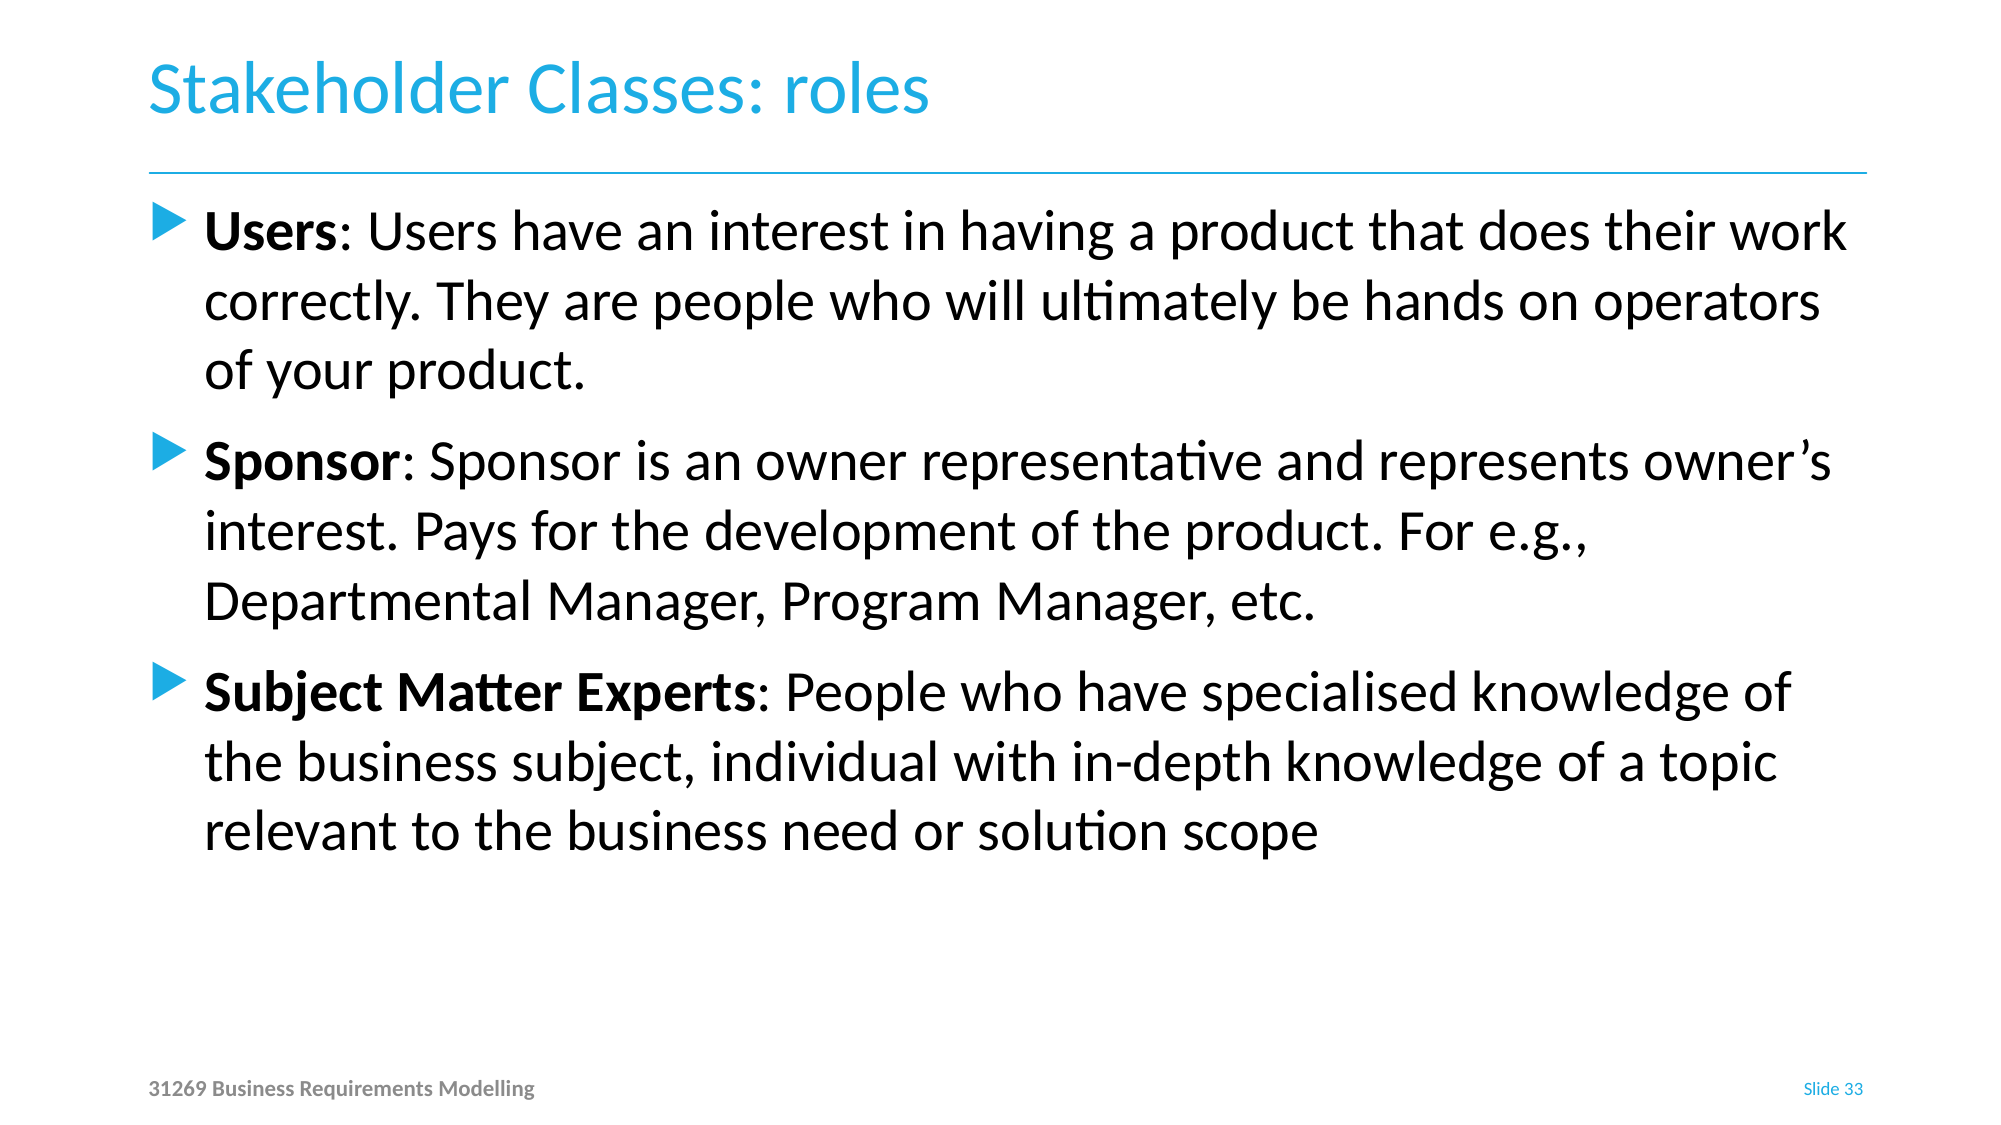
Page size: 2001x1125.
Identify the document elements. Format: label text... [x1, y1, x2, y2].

footer 31269 Business Requirements Modelling [133, 1057, 1145, 1118]
slide_number Slide 33 [1740, 1057, 1879, 1118]
title Stakeholder Classes: roles [133, 30, 1898, 150]
list Users: Users have an interest in having a product that does their work correctly. They are people who will ultimately be hands on operators of your product. Sponsor: Sponsor is an owner representative and represents owner’s interest. Pays for the development of the product. For e.g., Departmental Manager, Program Manager, etc. Subject Matter Experts: People who have specialised knowledge of the business subject, individual with in-depth knowledge of a topic relevant to the business need or solution scope [133, 184, 1898, 1036]
